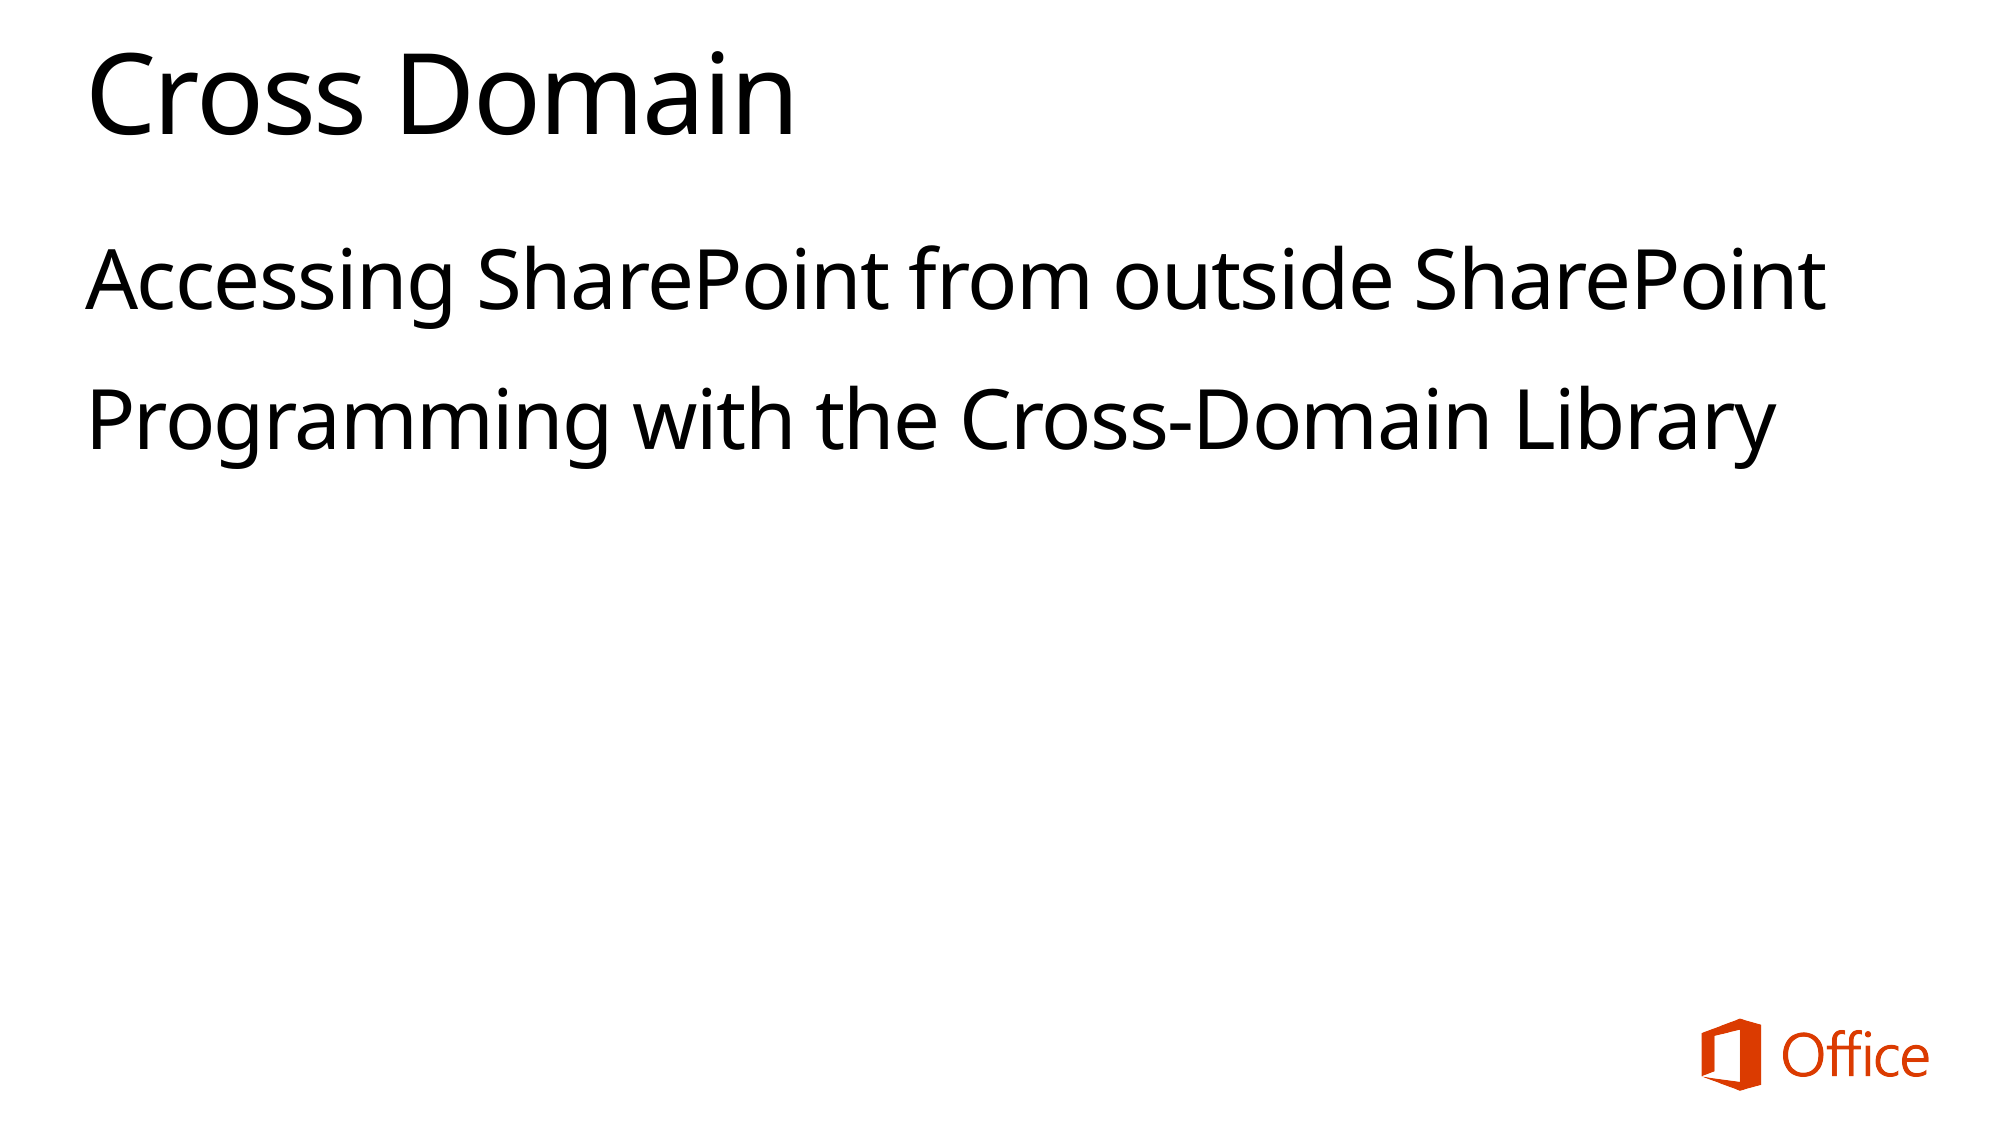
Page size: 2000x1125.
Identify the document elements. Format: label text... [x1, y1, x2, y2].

list Accessing SharePoint from outside SharePoint Programming with the Cross-Domain Library [85, 237, 1914, 562]
picture [1670, 987, 1960, 1122]
title Cross Domain [85, 37, 1914, 161]
